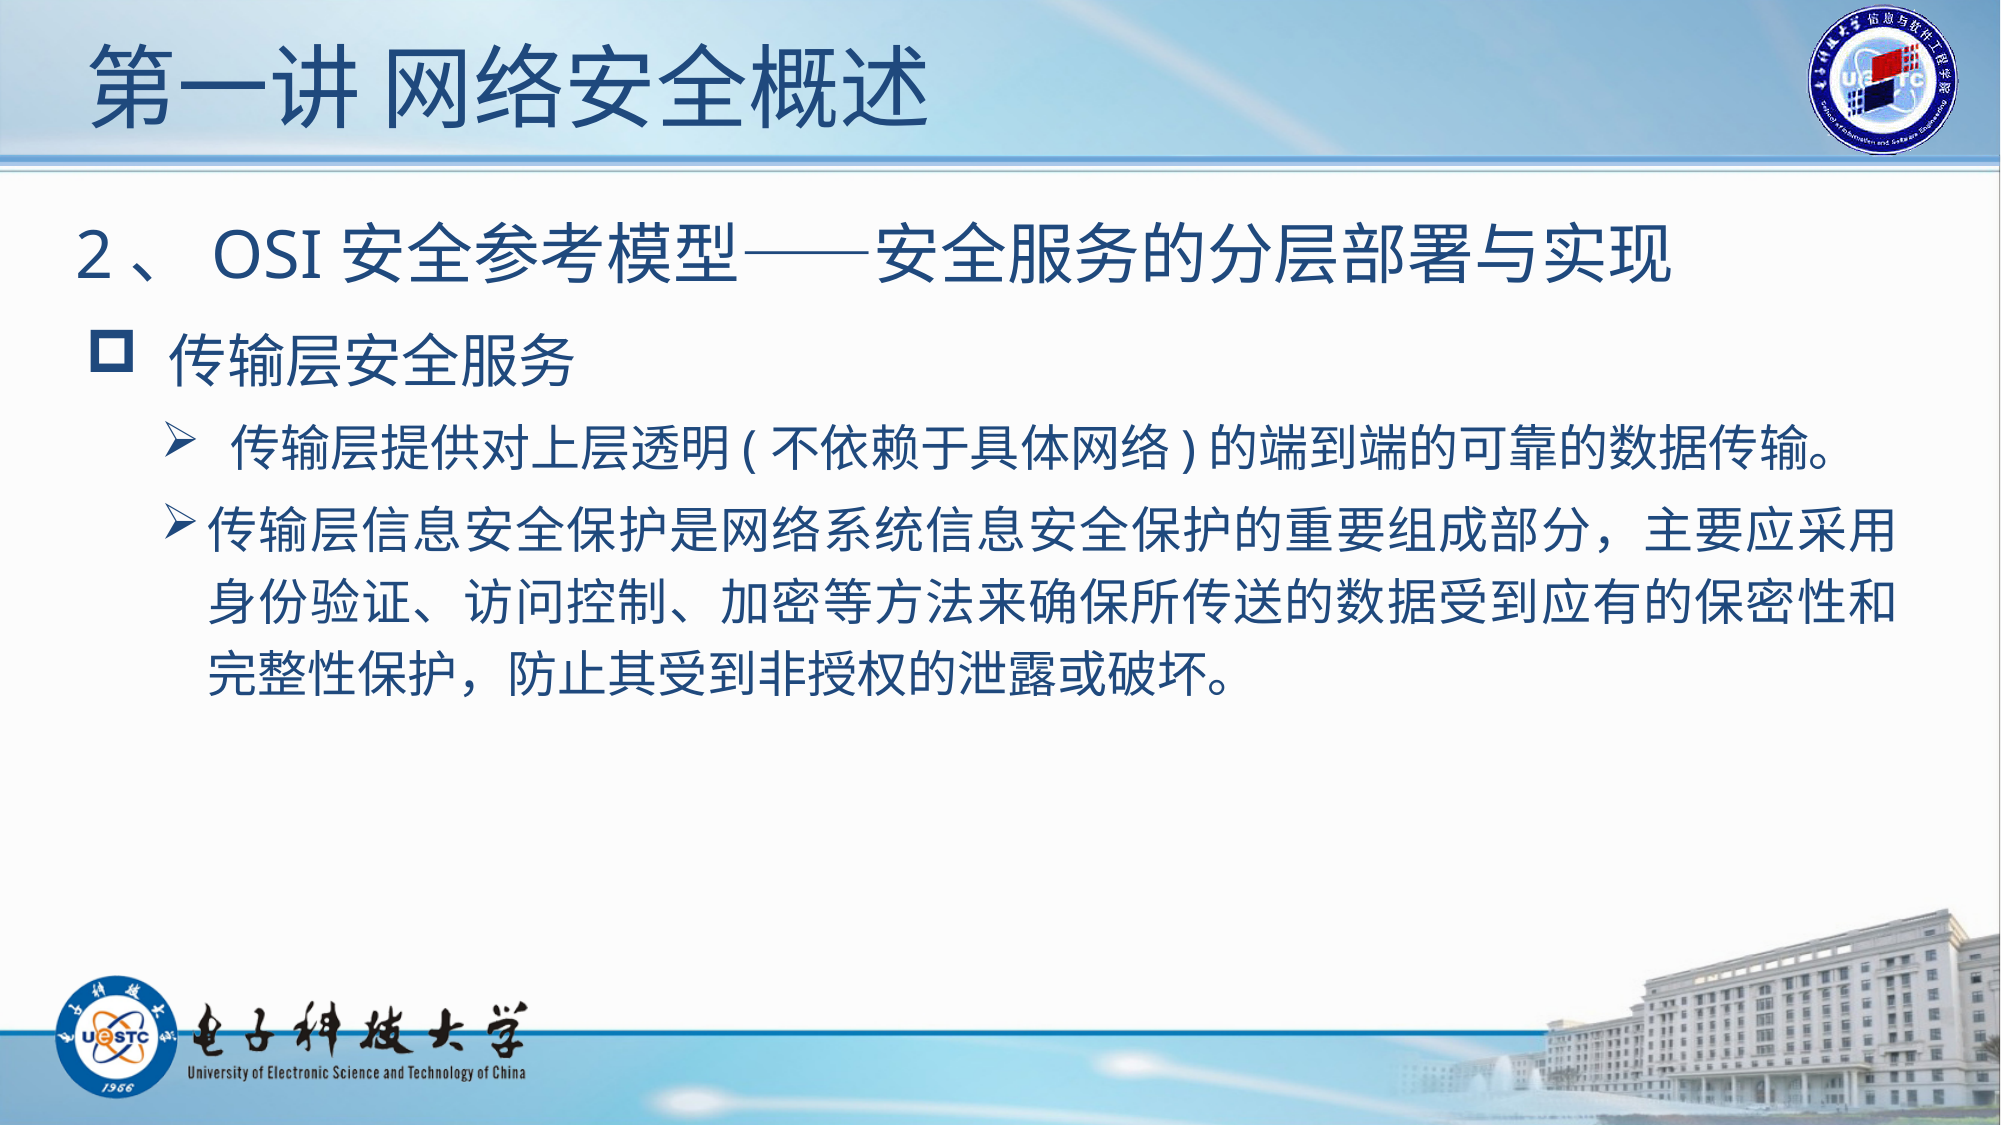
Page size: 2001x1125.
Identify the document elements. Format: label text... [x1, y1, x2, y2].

picture [0, 0, 2001, 1125]
title 第一讲 网络安全概述 [70, 12, 1725, 159]
list 传输层安全服务 传输层提供对上层透明(不依赖于具体网络)的端到端的可靠的数据传输。 传输层信息安全保护是网络系统信息安全保护的重要组成部分，主要应采用身份验证、访问控制、加密等方法来确保所传送的数据受到应有的保密性和完整性保护，防止其受到非授权的泄露或破坏。 [70, 302, 1914, 965]
text_box 2、OSI安全参考模型——安全服务的分层部署与实现 [60, 204, 1690, 300]
